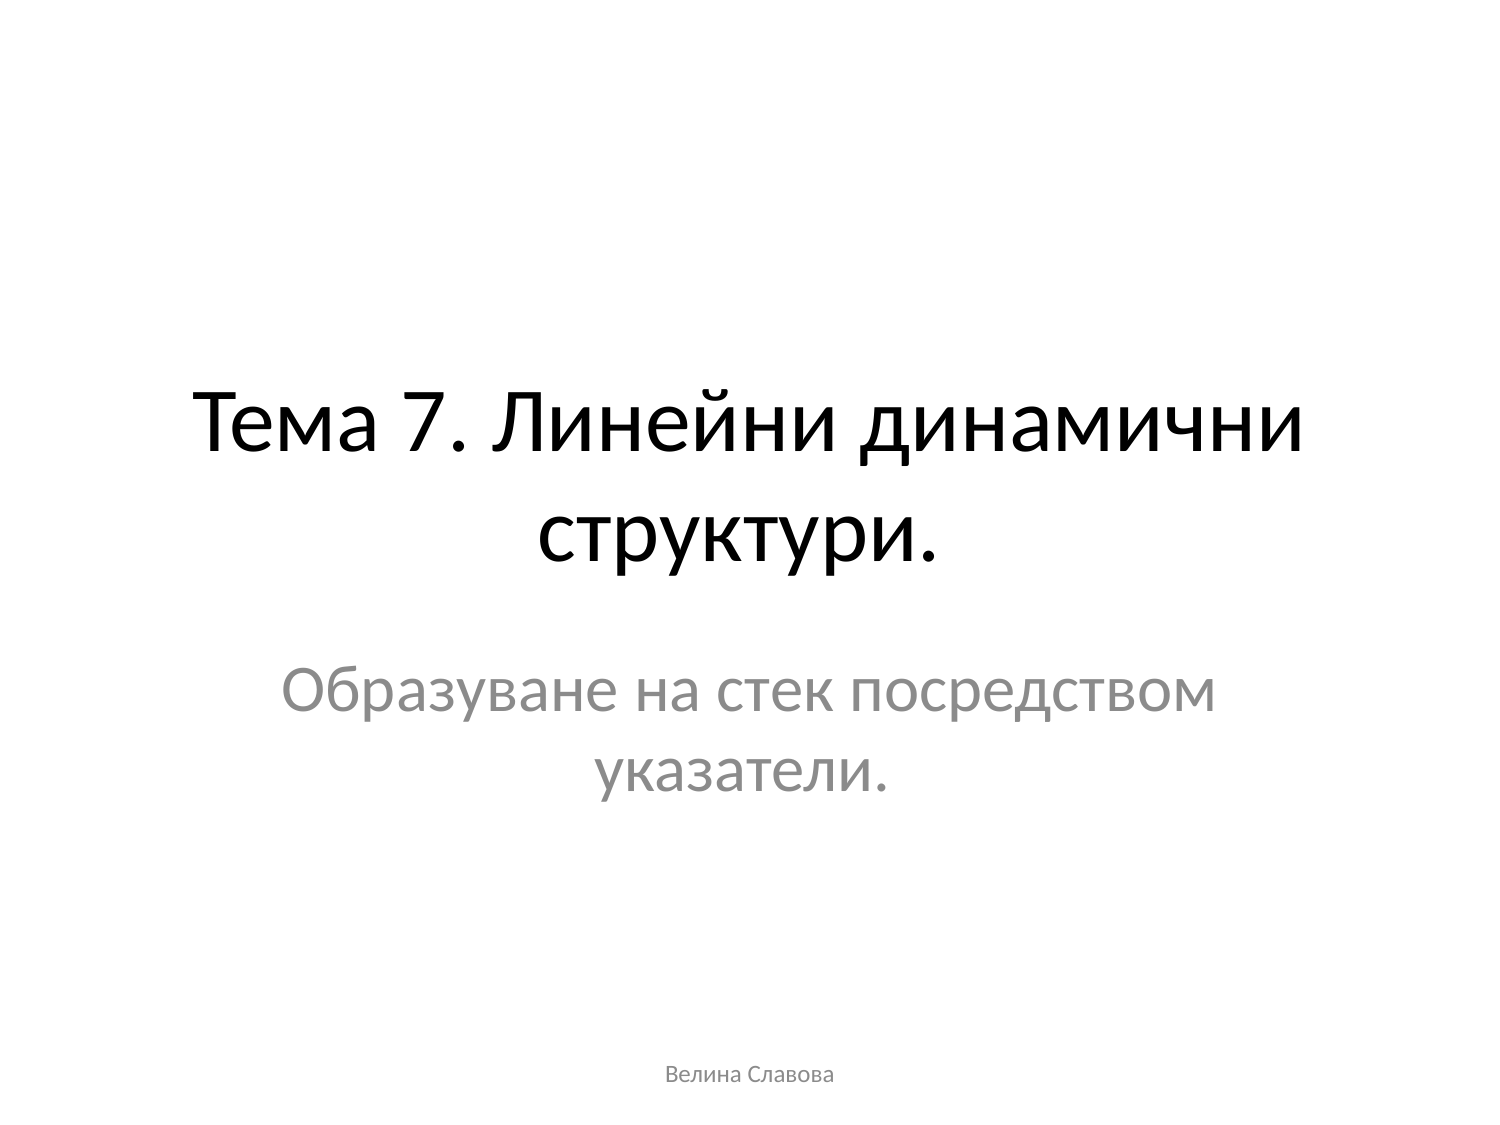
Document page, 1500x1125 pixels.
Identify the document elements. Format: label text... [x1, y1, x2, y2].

footer Велина Славова [512, 1042, 988, 1103]
subtitle Образуване на стек посредством указатели. [225, 637, 1275, 925]
title Тема 7. Линейни динамични структури. [112, 349, 1388, 591]
